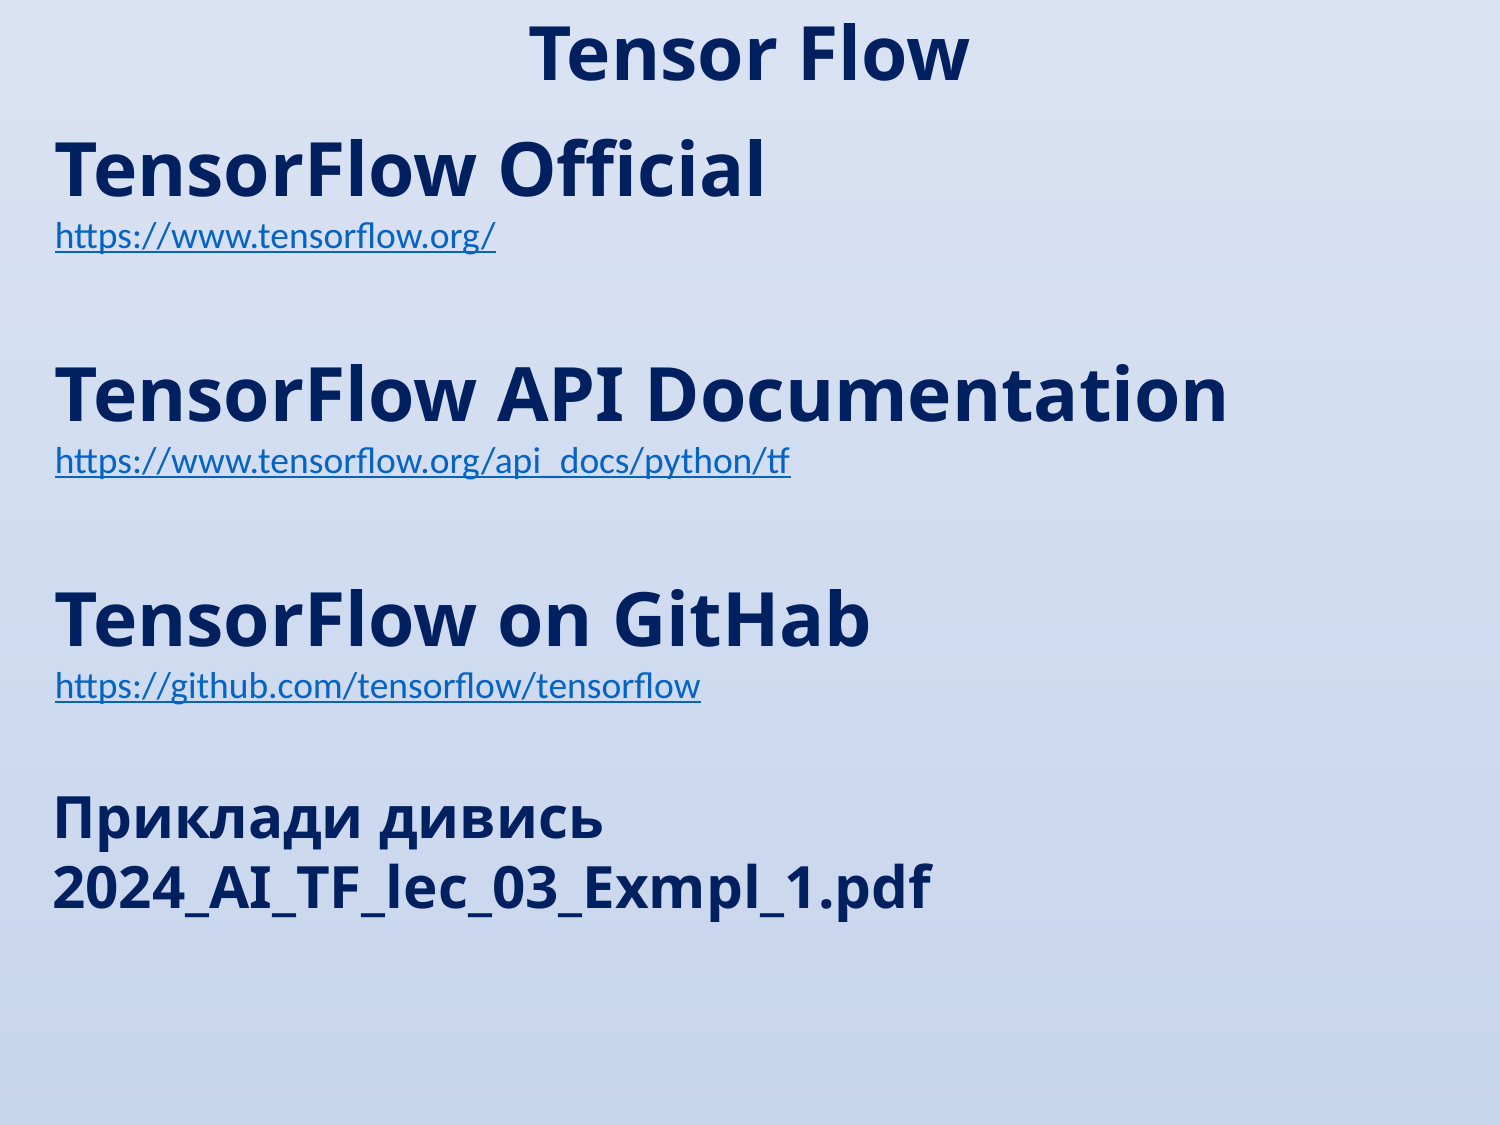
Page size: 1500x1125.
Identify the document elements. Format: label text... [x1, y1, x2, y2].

text_box Tensor Flow [37, 15, 1463, 103]
text_box Приклади дивись 2024_AI_TF_lec_03_Exmpl_1.pdf [37, 772, 1187, 998]
text_box TensorFlow Official https://www.tensorflow.org/ TensorFlow API Documentation https://www.tensorflow.org/api_docs/python/tf TensorFlow on GitHab https://github.com/tensorflow/tensorflow [40, 113, 1381, 759]
